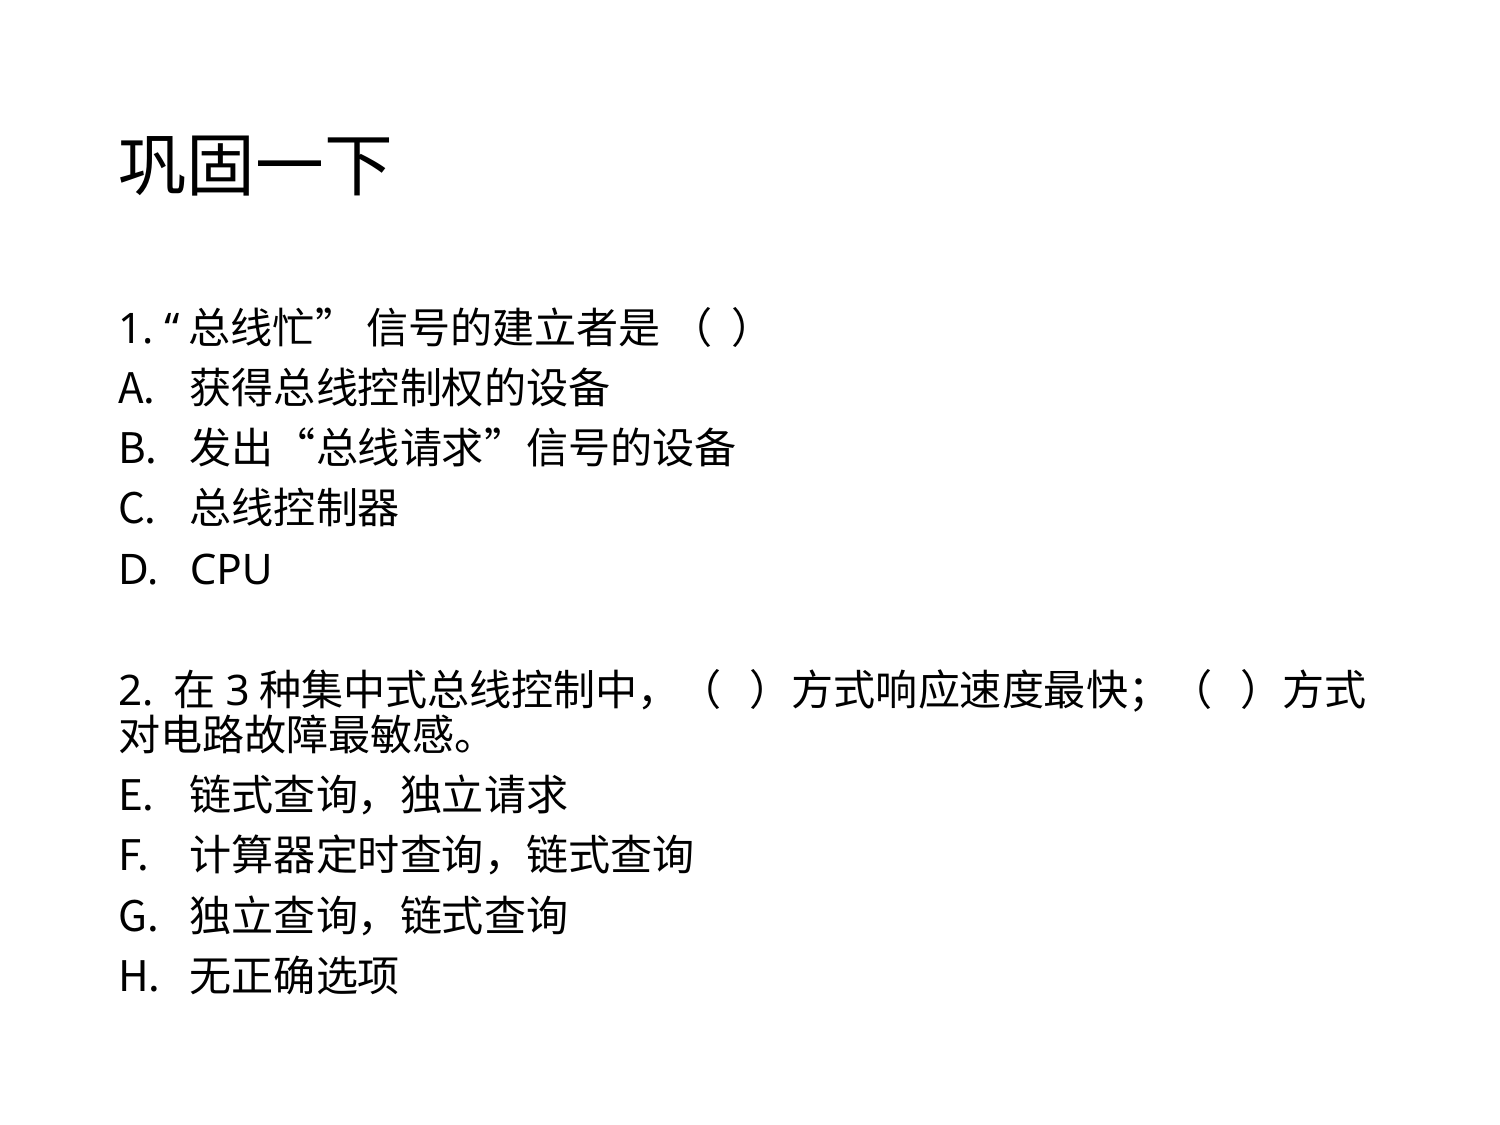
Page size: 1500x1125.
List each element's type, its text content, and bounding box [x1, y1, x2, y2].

title 巩固一下 [103, 59, 1397, 278]
list 1. “总线忙” 信号的建立者是 （ ） 获得总线控制权的设备 发出“总线请求”信号的设备 总线控制器 CPU 2. 在3种集中式总线控制中，（ ）方式响应速度最快；（ ）方式对电路故障最敏感。 链式查询，独立请求 计算器定时查询，链式查询 独立查询，链式查询 无正确选项 [103, 299, 1397, 1014]
